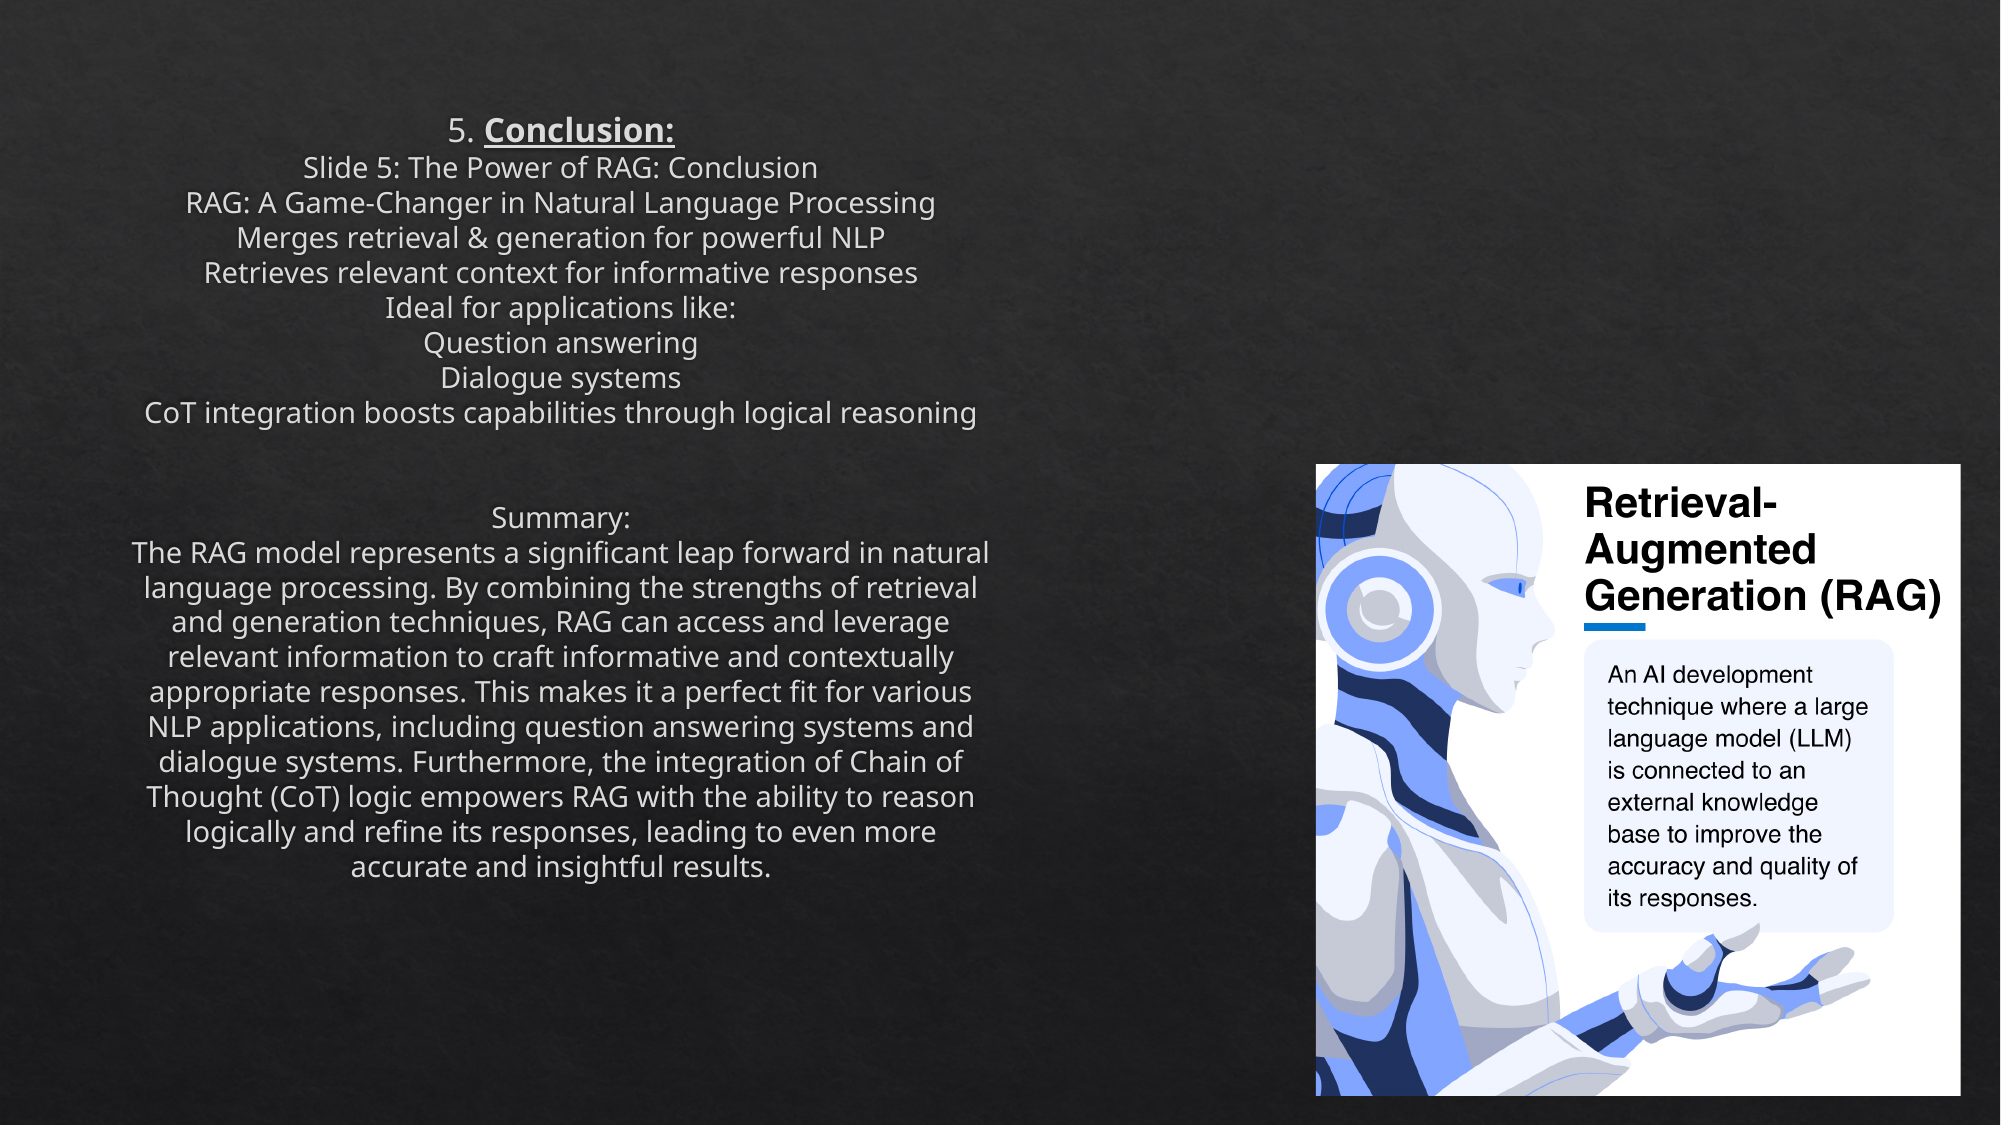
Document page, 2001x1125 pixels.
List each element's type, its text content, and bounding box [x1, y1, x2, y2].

picture [1315, 464, 1961, 1097]
title 5. Conclusion: Slide 5: The Power of RAG: Conclusion RAG: A Game-Changer in Natural Language Processing Merges retrieval & generation for powerful NLP Retrieves relevant context for informative responses Ideal for applications like: Question answering Dialogue systems CoT integration boosts capabilities through logical reasoning ﻿ Summary: The RAG model represents a significant leap forward in natural language processing. By combining the strengths of retrieval and generation techniques, RAG can access and leverage relevant information to craft informative and contextually appropriate responses. This makes it a perfect fit for various NLP applications, including question answering systems and dialogue systems. Furthermore, the integration of Chain of Thought (CoT) logic empowers RAG with the ability to reason logically and refine its responses, leading to even more accurate and insightful results. [109, 436, 1014, 596]
